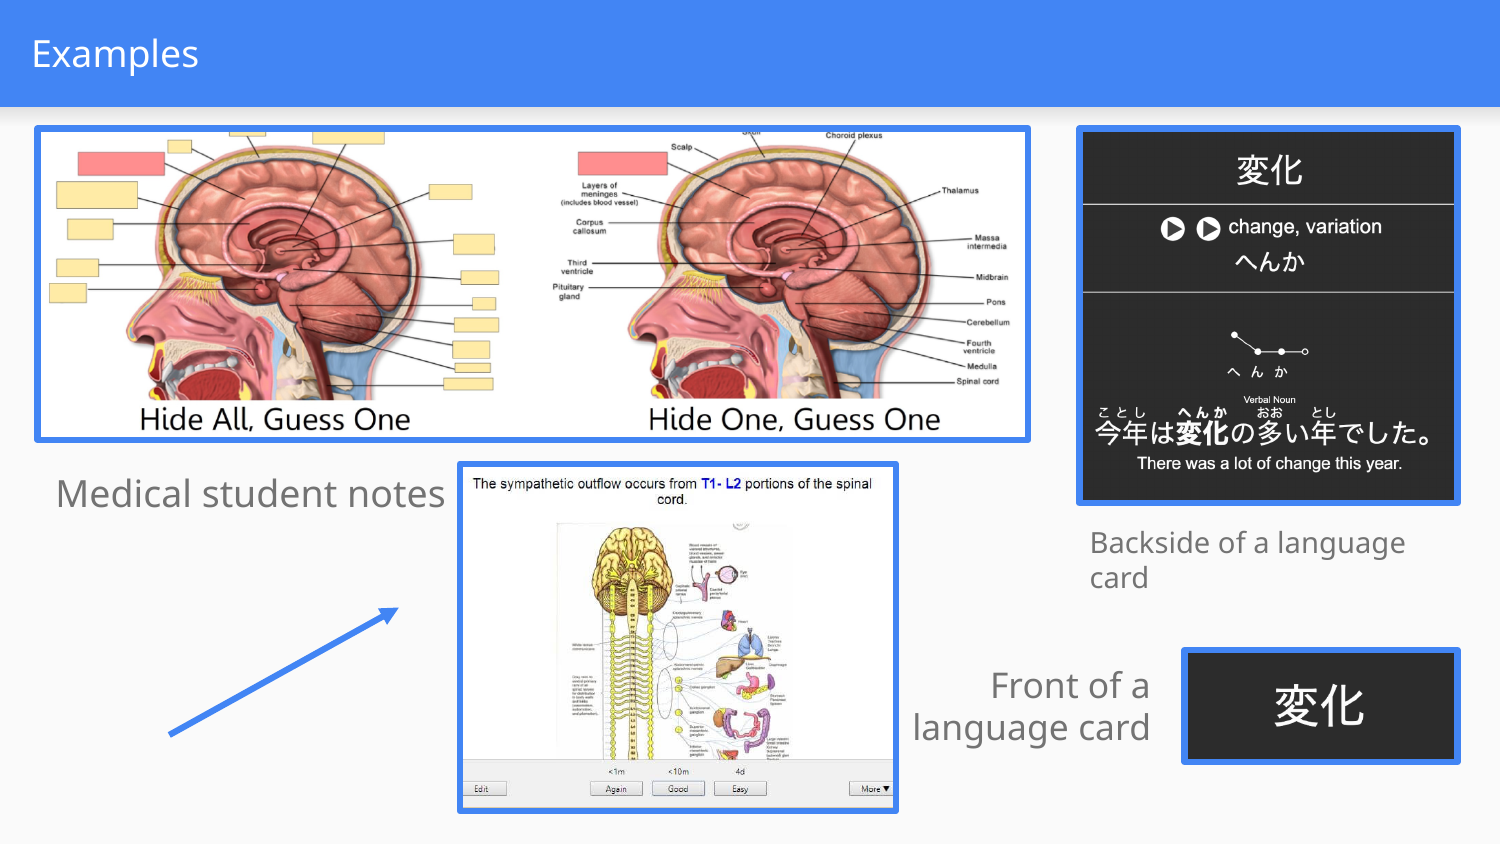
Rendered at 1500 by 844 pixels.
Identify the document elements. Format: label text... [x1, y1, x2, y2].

text_box Front of a language card [899, 647, 1166, 763]
picture [462, 466, 893, 809]
text_box Backside of a language card [1074, 509, 1480, 610]
title Examples [16, 2, 1464, 102]
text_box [168, 607, 400, 736]
picture [1187, 652, 1455, 760]
text_box Medical student notes [40, 455, 528, 576]
picture [40, 131, 1026, 437]
picture [1082, 131, 1455, 501]
